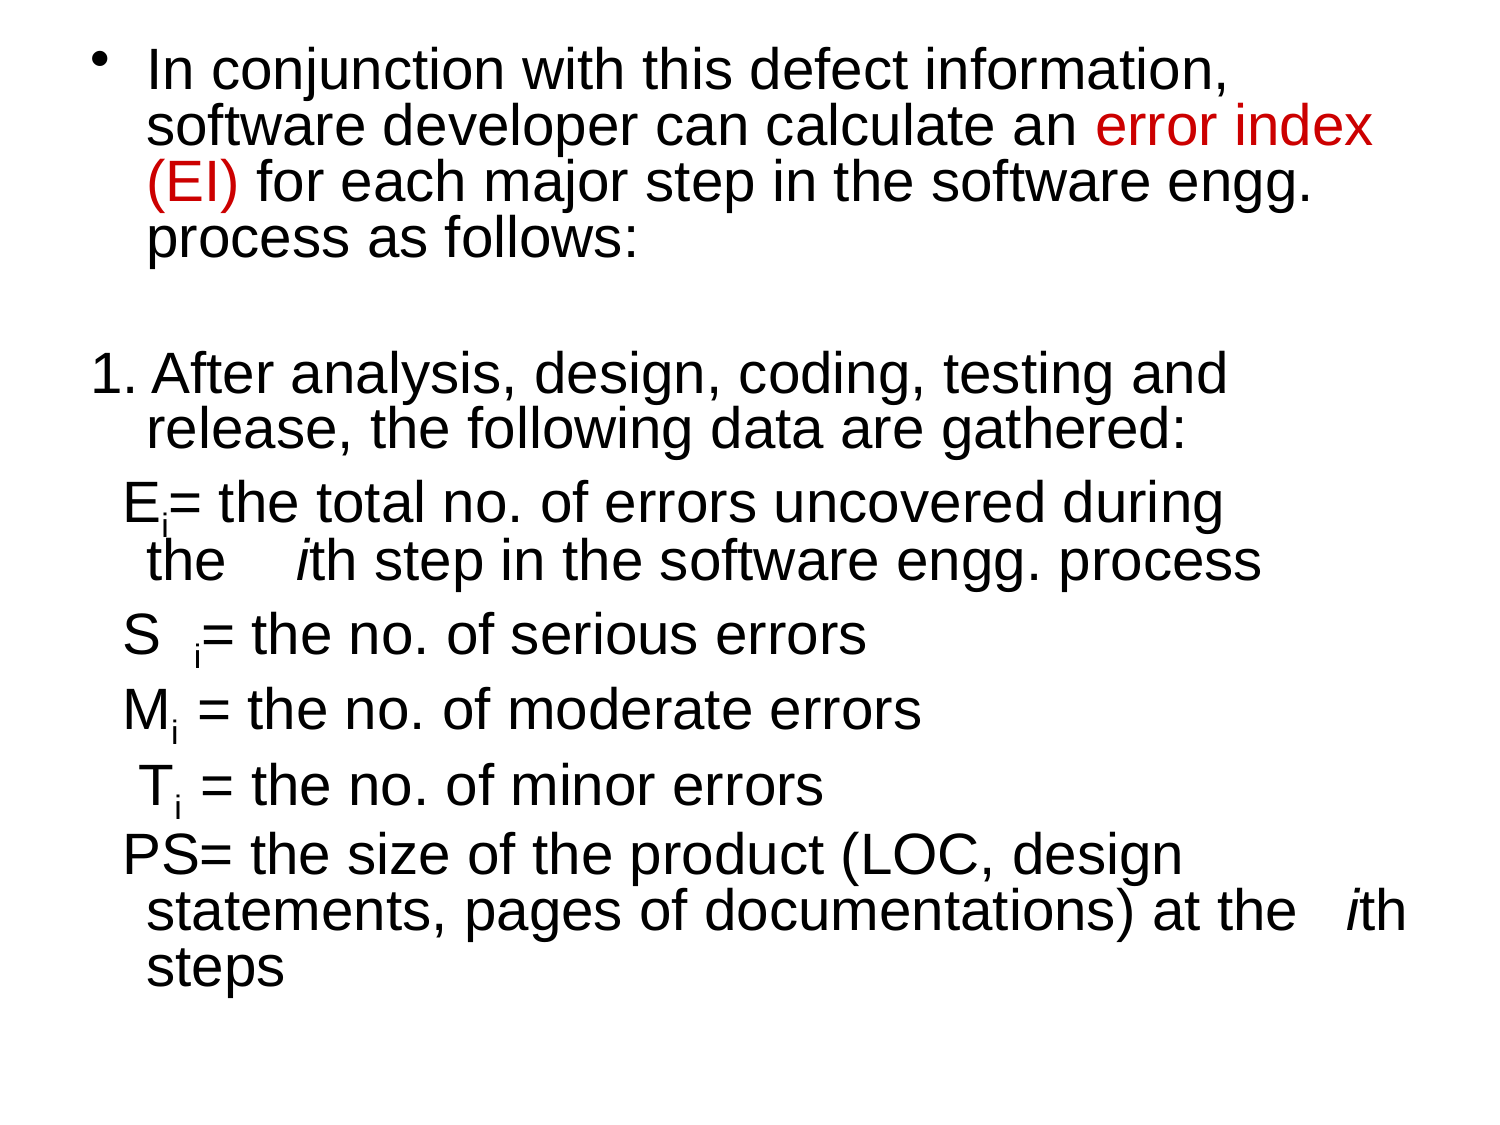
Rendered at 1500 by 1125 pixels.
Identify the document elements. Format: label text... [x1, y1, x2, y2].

list In conjunction with this defect information, software developer can calculate an error index (EI) for each major step in the software engg. process as follows: 1. After analysis, design, coding, testing and release, the following data are gathered: Ei= the total no. of errors uncovered during the ith step in the software engg. process S i= the no. of serious errors Mi = the no. of moderate errors Ti = the no. of minor errors PS= the size of the product (LOC, design statements, pages of documentations) at the ith steps [74, 37, 1426, 1006]
